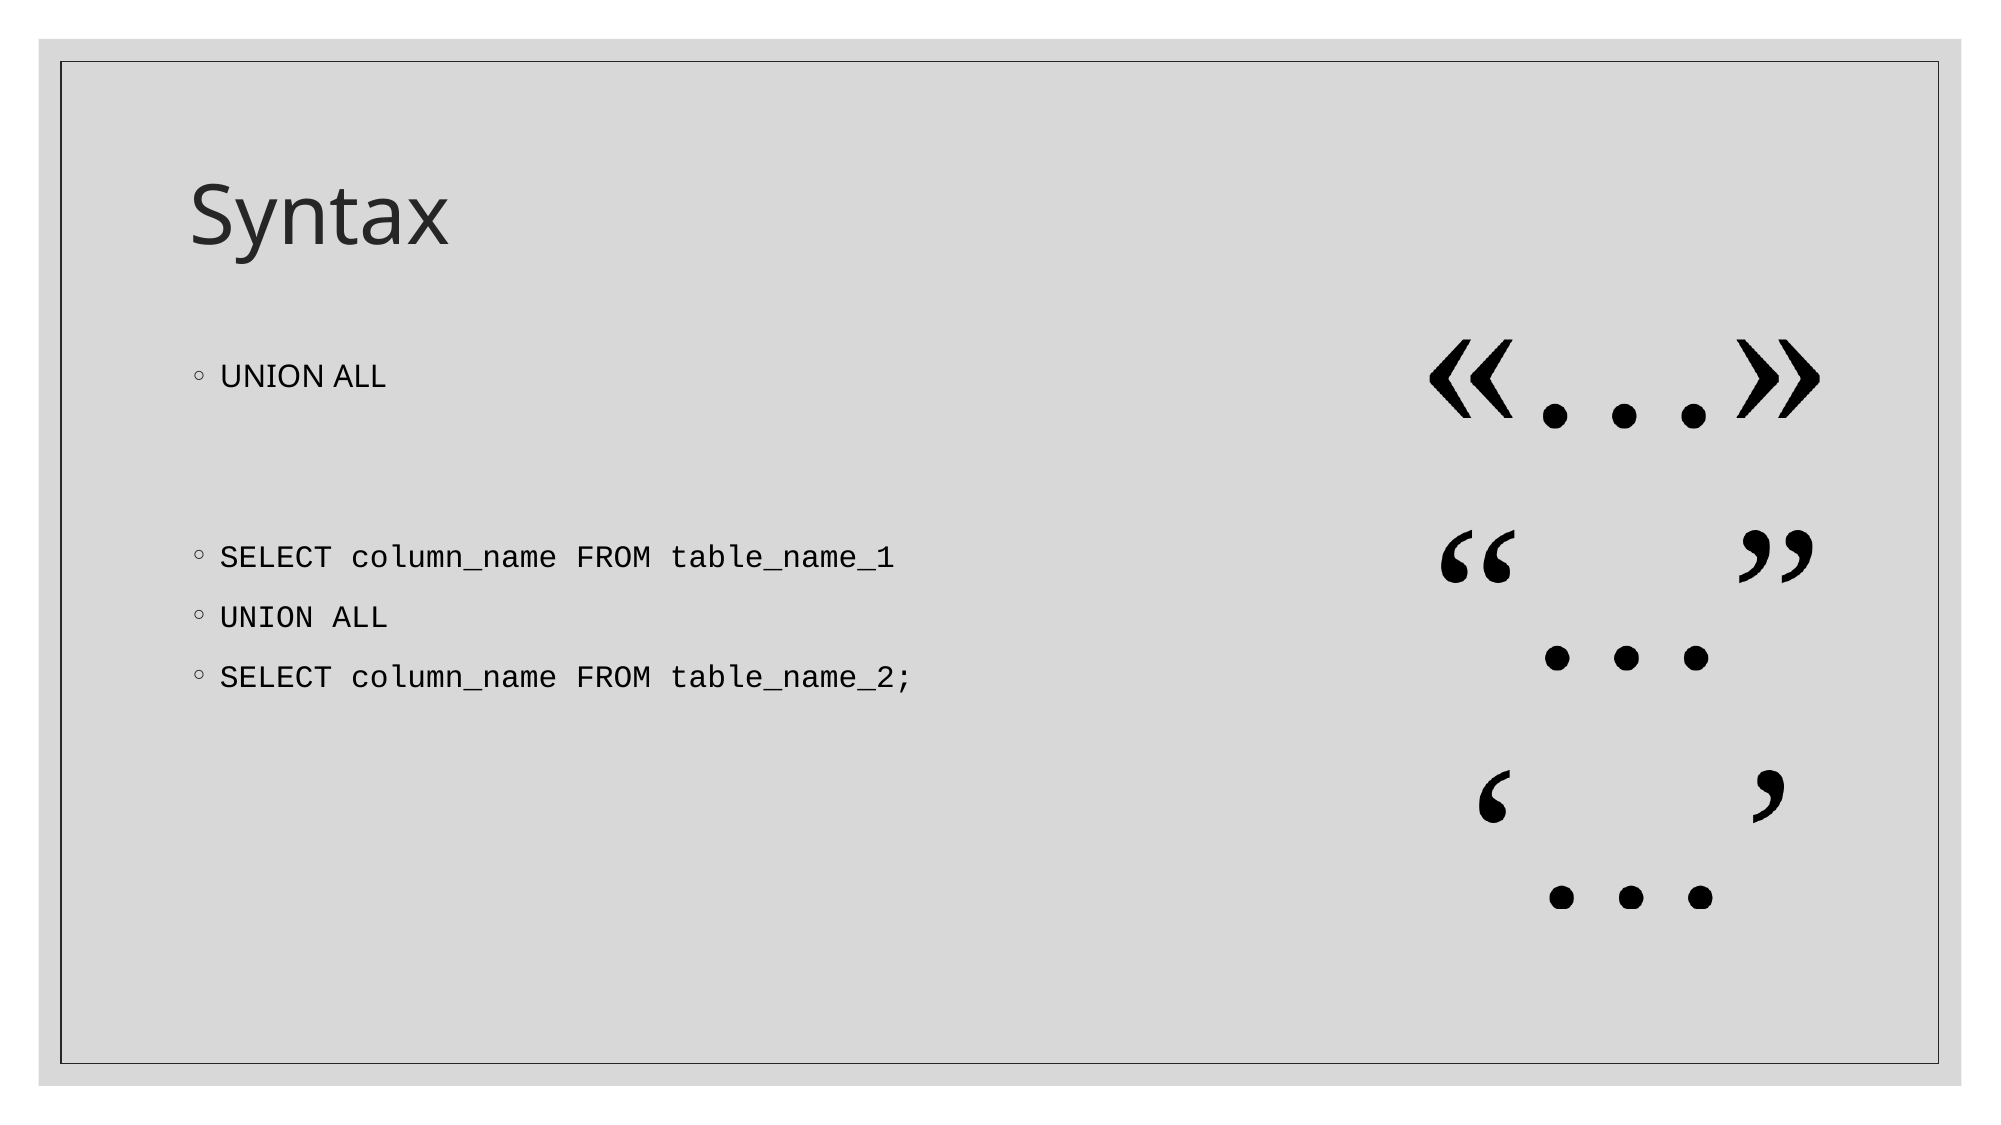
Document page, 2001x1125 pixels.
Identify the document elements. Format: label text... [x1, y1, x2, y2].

title Syntax [174, 105, 1825, 331]
picture [1424, 330, 1825, 909]
list UNION ALL SELECT column_name FROM table_name_1 UNION ALL SELECT column_name FROM table_name_2; [174, 345, 1825, 977]
